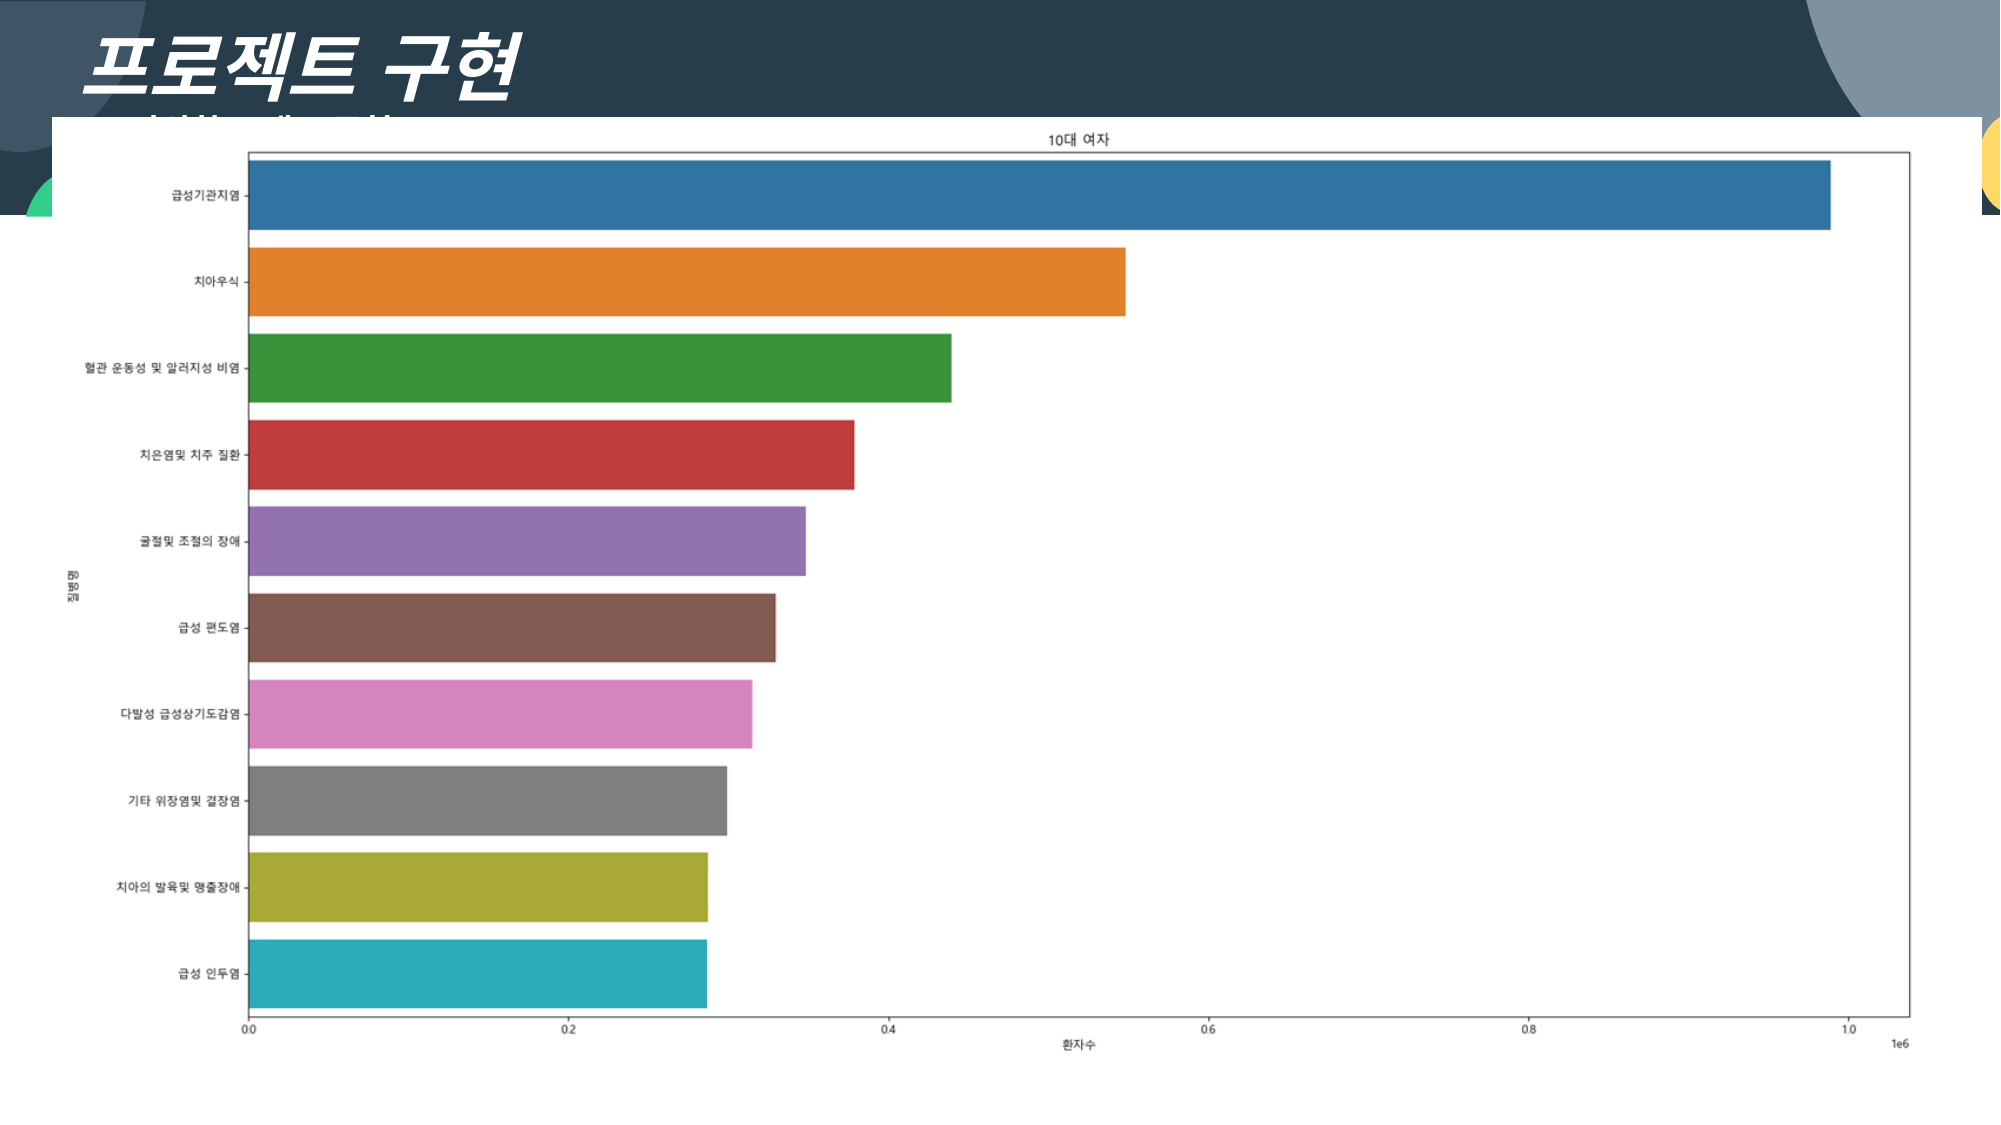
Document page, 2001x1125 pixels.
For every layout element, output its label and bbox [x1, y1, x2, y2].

picture [52, 117, 1982, 1080]
text_box [0, 0, 2000, 217]
